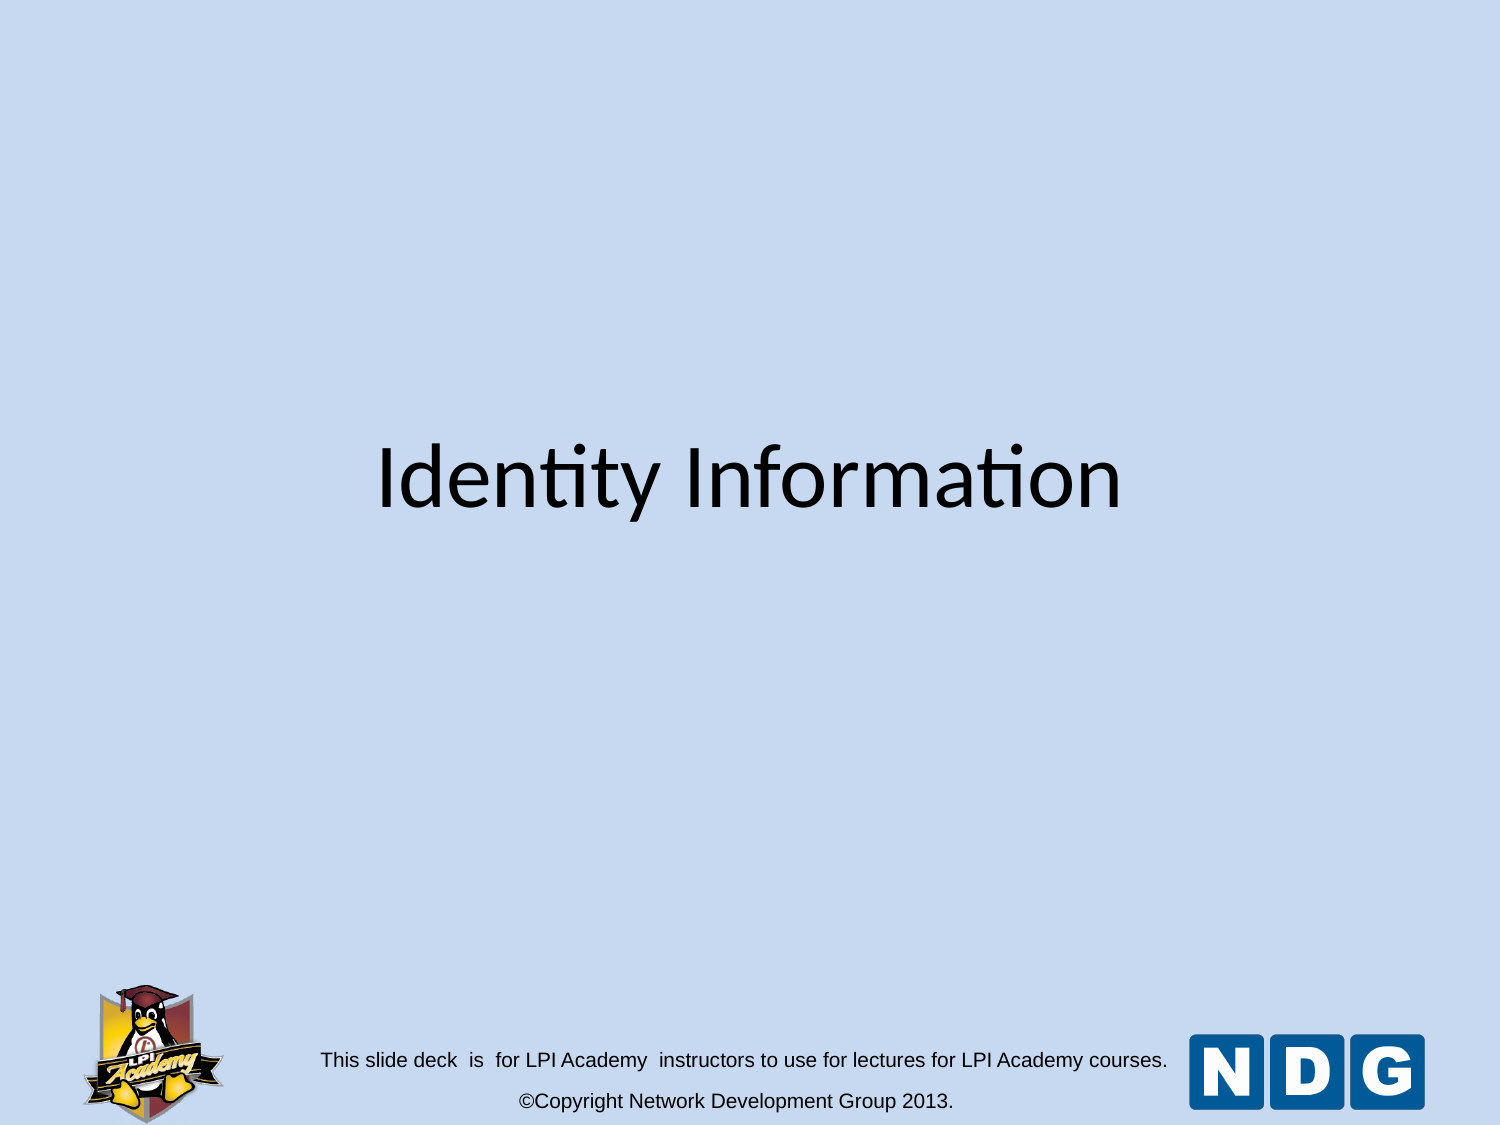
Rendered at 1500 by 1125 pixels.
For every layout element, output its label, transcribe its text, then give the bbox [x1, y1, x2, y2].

title Identity Information [112, 349, 1388, 592]
picture [75, 975, 229, 1125]
picture [1189, 1034, 1425, 1110]
